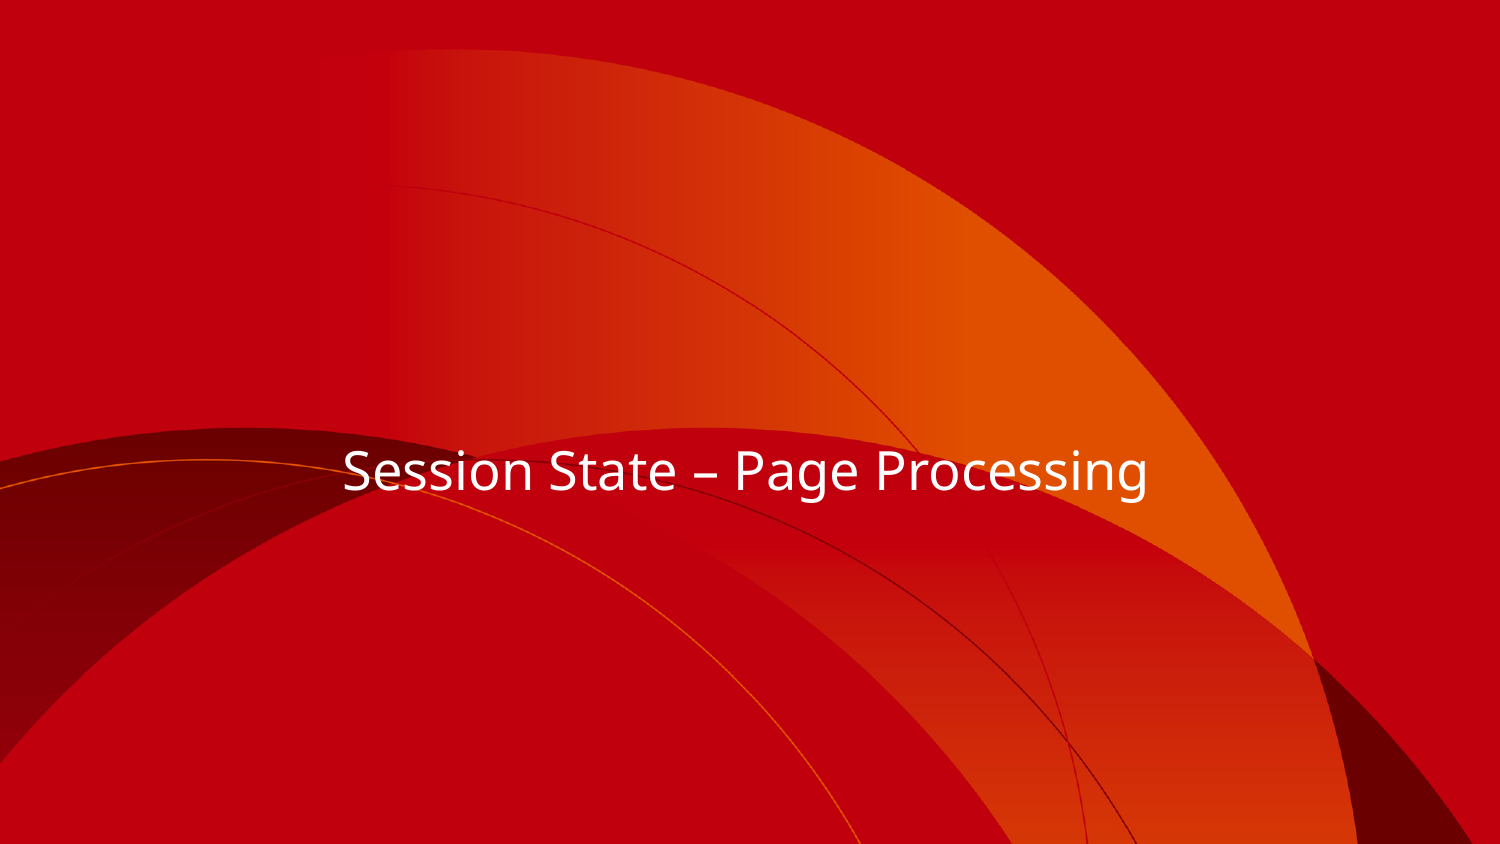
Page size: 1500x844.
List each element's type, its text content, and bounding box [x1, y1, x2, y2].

picture [0, 0, 1500, 844]
title Session State – Page Processing [276, 281, 1217, 509]
